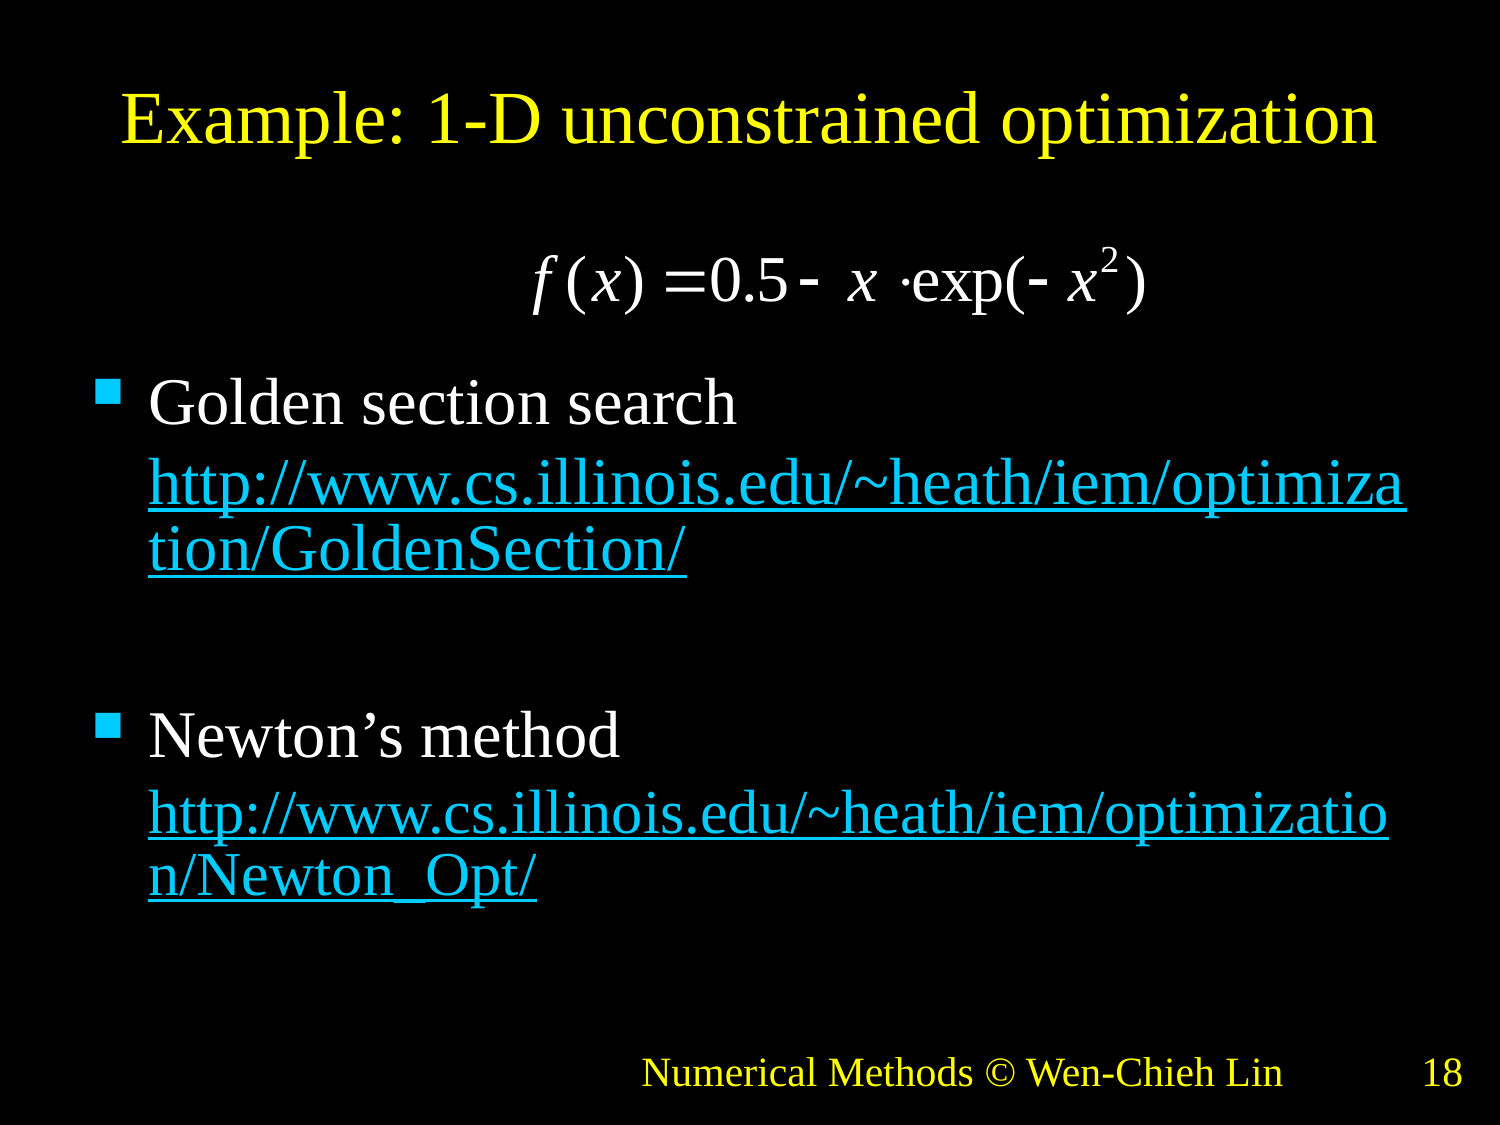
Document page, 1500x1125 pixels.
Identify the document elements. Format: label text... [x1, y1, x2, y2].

slide_number 18 [1128, 1024, 1479, 1103]
title Example: 1-D unconstrained optimization [75, 19, 1425, 208]
list Golden section search http://www.cs.illinois.edu/~heath/iem/optimization/GoldenSection/ Newton’s method http://www.cs.illinois.edu/~heath/iem/optimization/Newton_Opt/ [76, 350, 1427, 1035]
footer Numerical Methods © Wen-Chieh Lin [490, 1035, 1128, 1103]
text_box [510, 230, 1155, 327]
